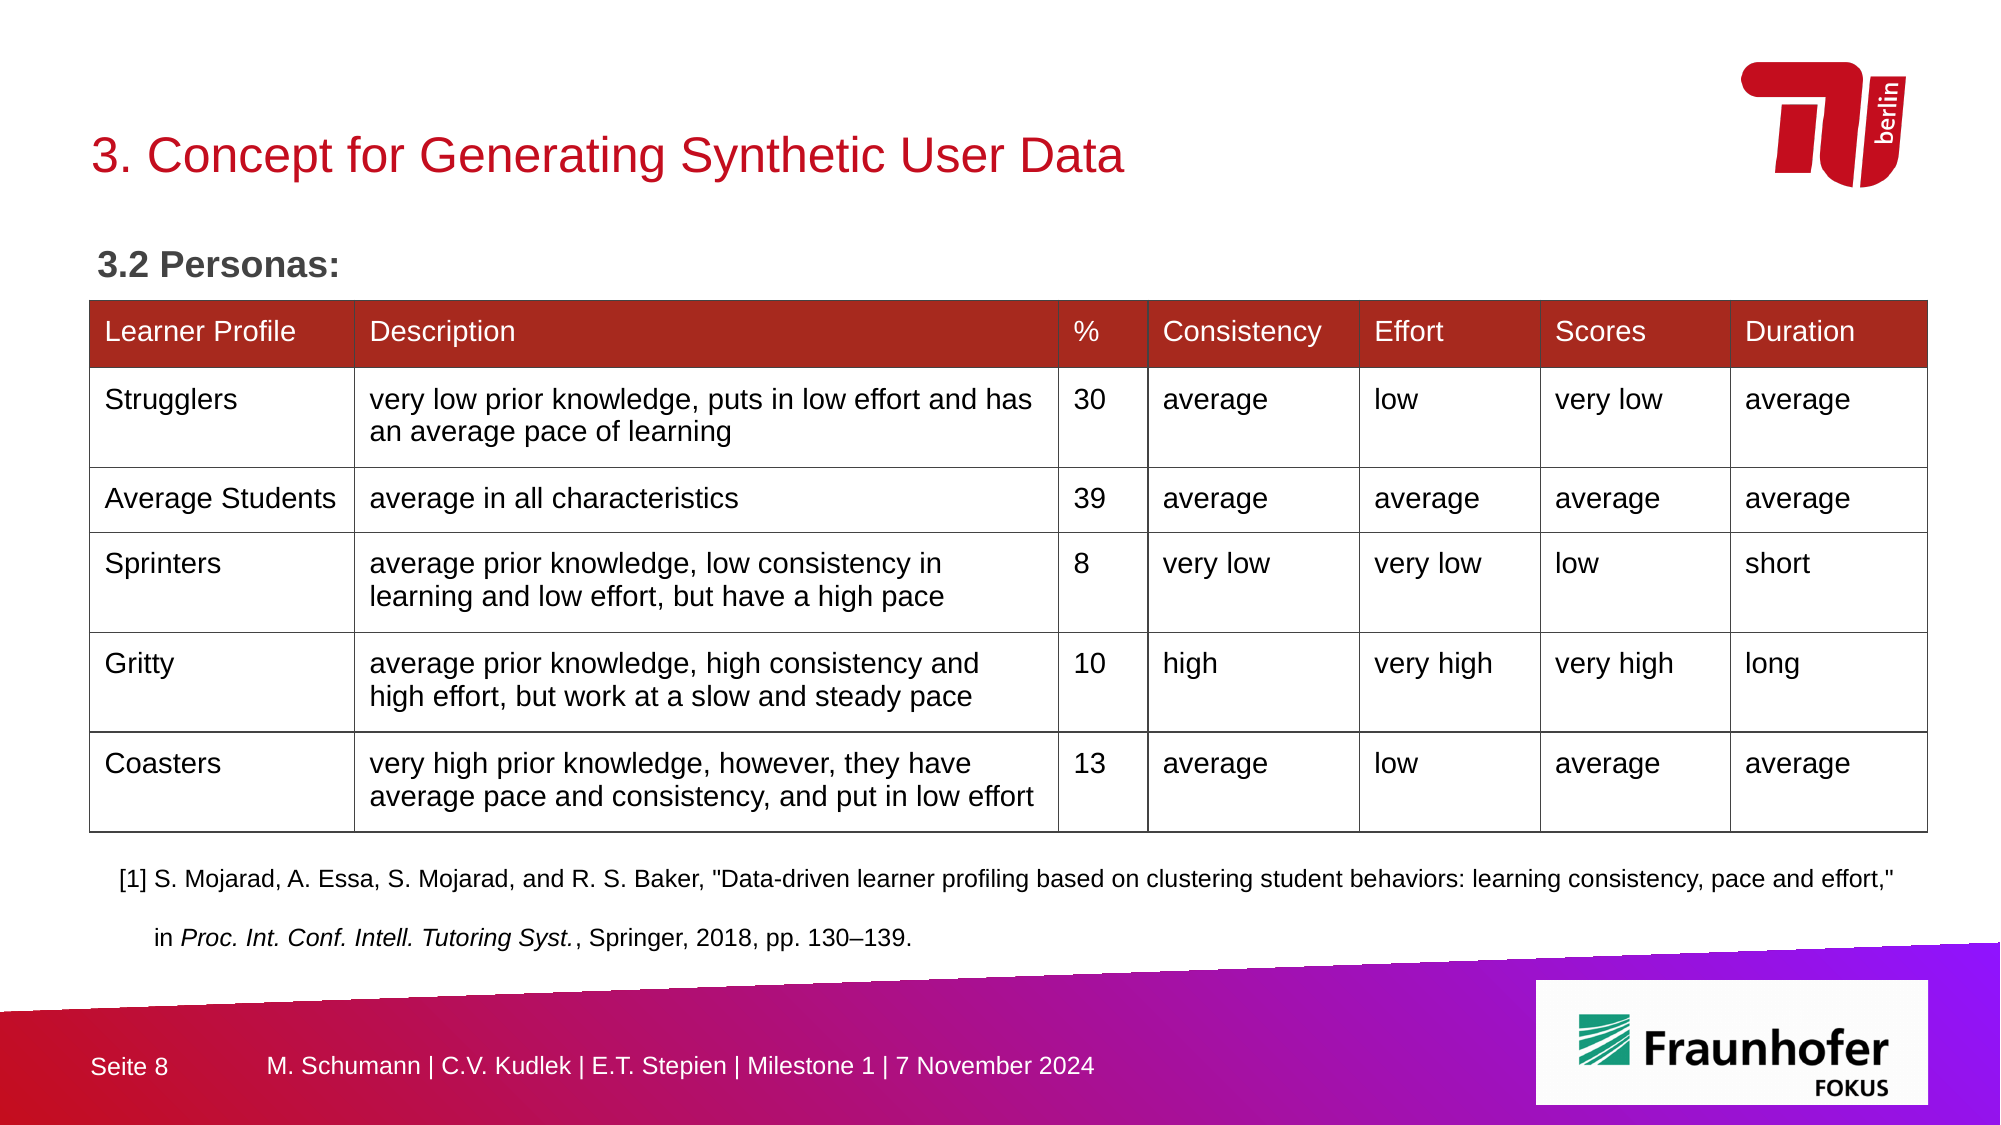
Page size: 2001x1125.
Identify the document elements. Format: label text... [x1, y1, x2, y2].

table_cell average [1731, 468, 1927, 532]
table_cell average prior knowledge, high consistency and high effort, but work at a slow and steady pace [355, 633, 1058, 731]
table_cell 39 [1059, 468, 1147, 532]
table_cell Strugglers [90, 368, 354, 467]
table_cell average [1541, 468, 1730, 532]
table_cell average [1360, 468, 1540, 532]
text_box [1] S. Mojarad, A. Essa, S. Mojarad, and R. S. Baker, "Data-driven learner profiling based on clustering student behaviors: learning consistency, pace and effort," in Proc. Int. Conf. Intell. Tutoring Syst., Springer, 2018, pp. 130–139. [104, 847, 1928, 948]
table_header Consistency [1149, 301, 1359, 367]
table_cell Coasters [90, 733, 354, 831]
picture [1536, 980, 1929, 1105]
table_header Effort [1360, 301, 1540, 367]
table_cell average [1149, 368, 1359, 467]
table_cell 10 [1059, 633, 1147, 731]
table_cell average [1541, 733, 1730, 831]
text_box 3.2 Personas: [82, 210, 475, 300]
table_cell Gritty [90, 633, 354, 731]
table_cell very high prior knowledge, however, they have average pace and consistency, and put in low effort [355, 733, 1058, 831]
table_cell average prior knowledge, low consistency in learning and low effort, but have a high pace [355, 533, 1058, 632]
table_header Learner Profile [90, 301, 354, 367]
list 3. Concept for Generating Synthetic User Data [91, 65, 1455, 183]
table_cell very high [1541, 633, 1730, 731]
table_cell low [1541, 533, 1730, 632]
table_header Duration [1731, 301, 1927, 367]
table_cell very low prior knowledge, puts in low effort and has an average pace of learning [355, 368, 1058, 467]
table_cell very high [1360, 633, 1540, 731]
table_header Description [355, 301, 1058, 367]
table_cell 8 [1059, 533, 1147, 632]
table_cell very low [1149, 533, 1359, 632]
table_cell 13 [1059, 733, 1147, 831]
table_cell average [1731, 368, 1927, 467]
table_header % [1059, 301, 1147, 367]
table_cell average [1731, 733, 1927, 831]
table_cell Sprinters [90, 533, 354, 632]
table_header Scores [1541, 301, 1730, 367]
picture [1741, 62, 1906, 188]
table_cell high [1149, 633, 1359, 731]
table_cell low [1360, 368, 1540, 467]
table_cell short [1731, 533, 1927, 632]
table_cell 30 [1059, 368, 1147, 467]
table_cell average [1149, 733, 1359, 831]
table_cell very low [1541, 368, 1730, 467]
table_cell very low [1360, 533, 1540, 632]
table_cell long [1731, 633, 1927, 731]
table_cell low [1360, 733, 1540, 831]
table_cell average [1149, 468, 1359, 532]
table_cell Average Students [90, 468, 354, 532]
table_cell average in all characteristics [355, 468, 1058, 532]
